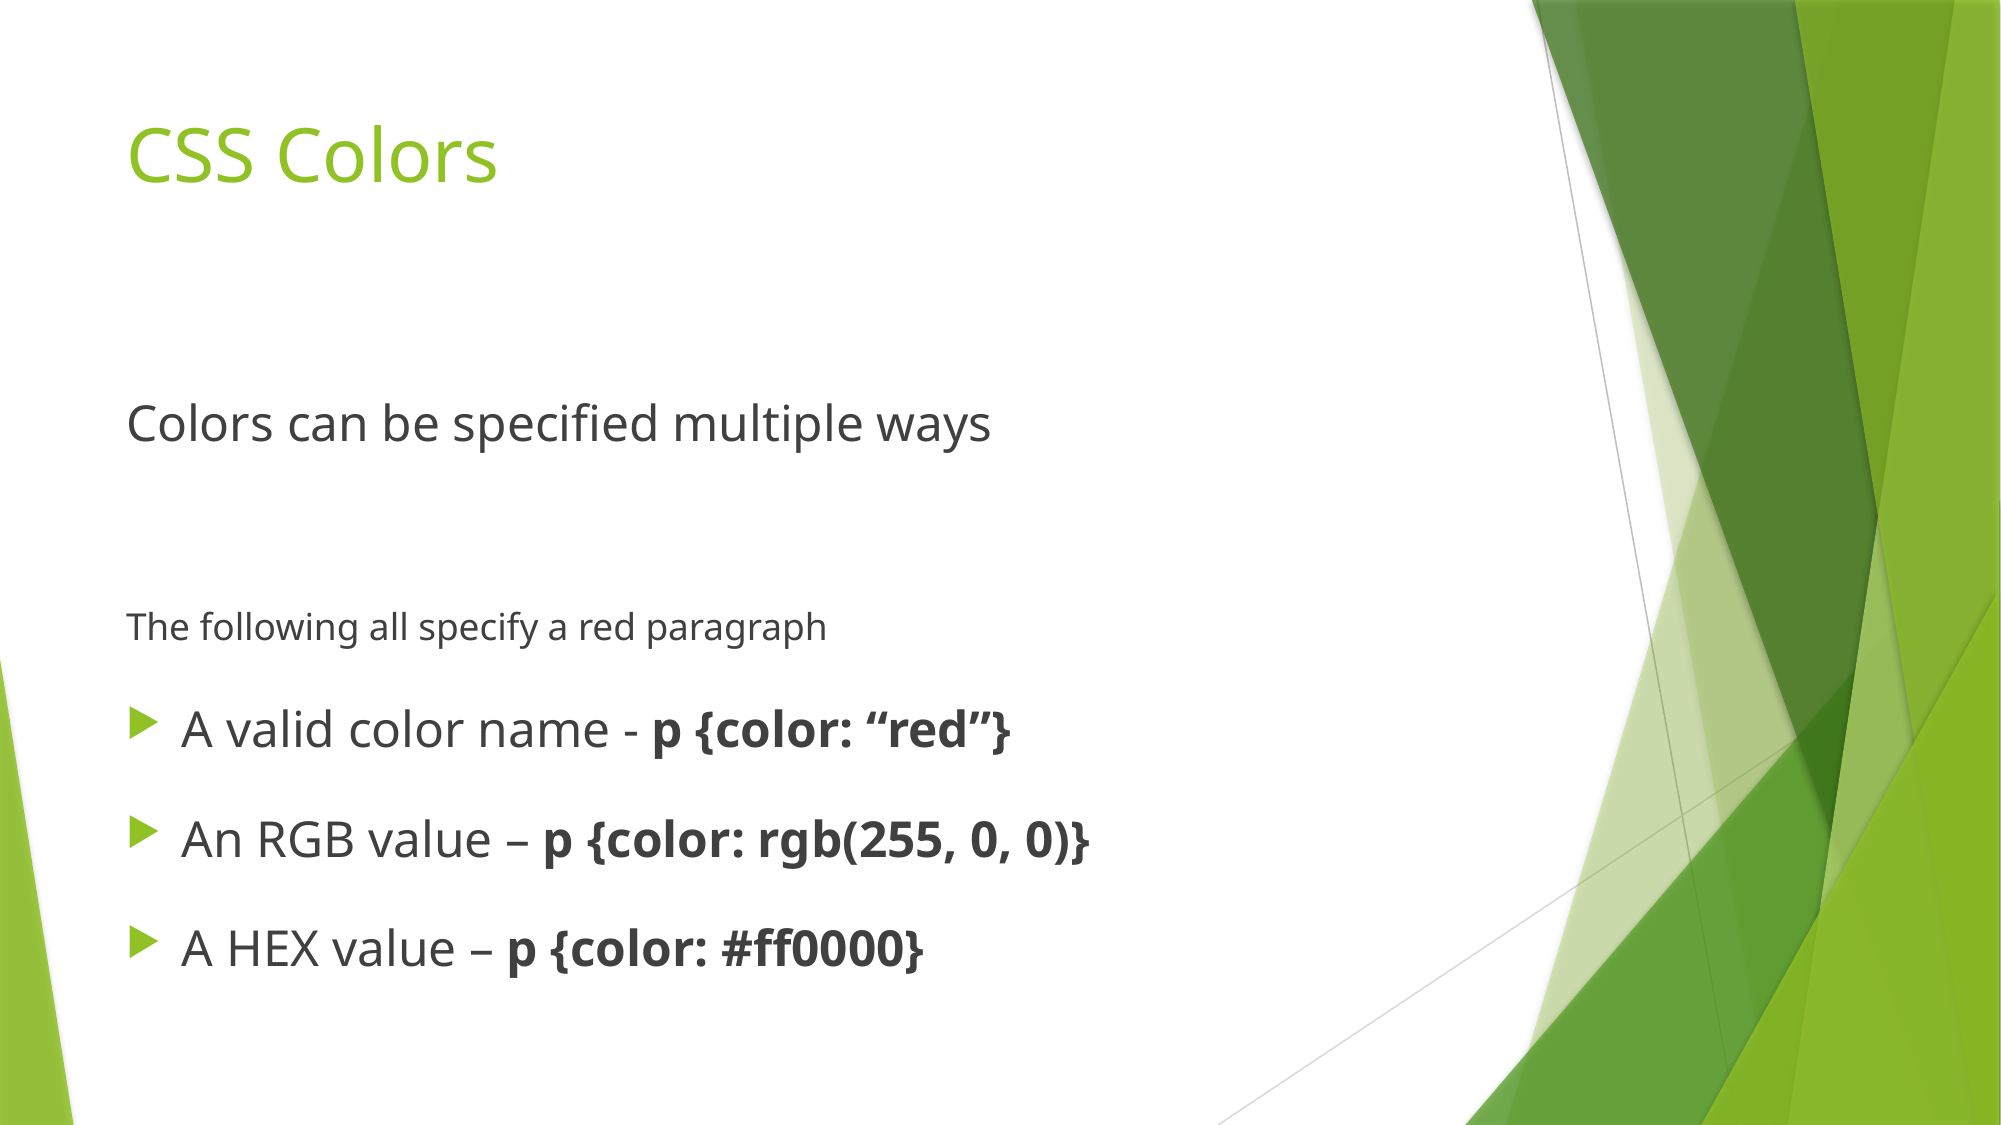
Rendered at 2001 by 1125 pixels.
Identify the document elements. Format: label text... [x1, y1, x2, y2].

list Colors can be specified multiple ways The following all specify a red paragraph A valid color name - p {color: “red”} An RGB value – p {color: rgb(255, 0, 0)} A HEX value – p {color: #ff0000} [111, 354, 1522, 992]
title CSS Colors [111, 99, 1522, 317]
